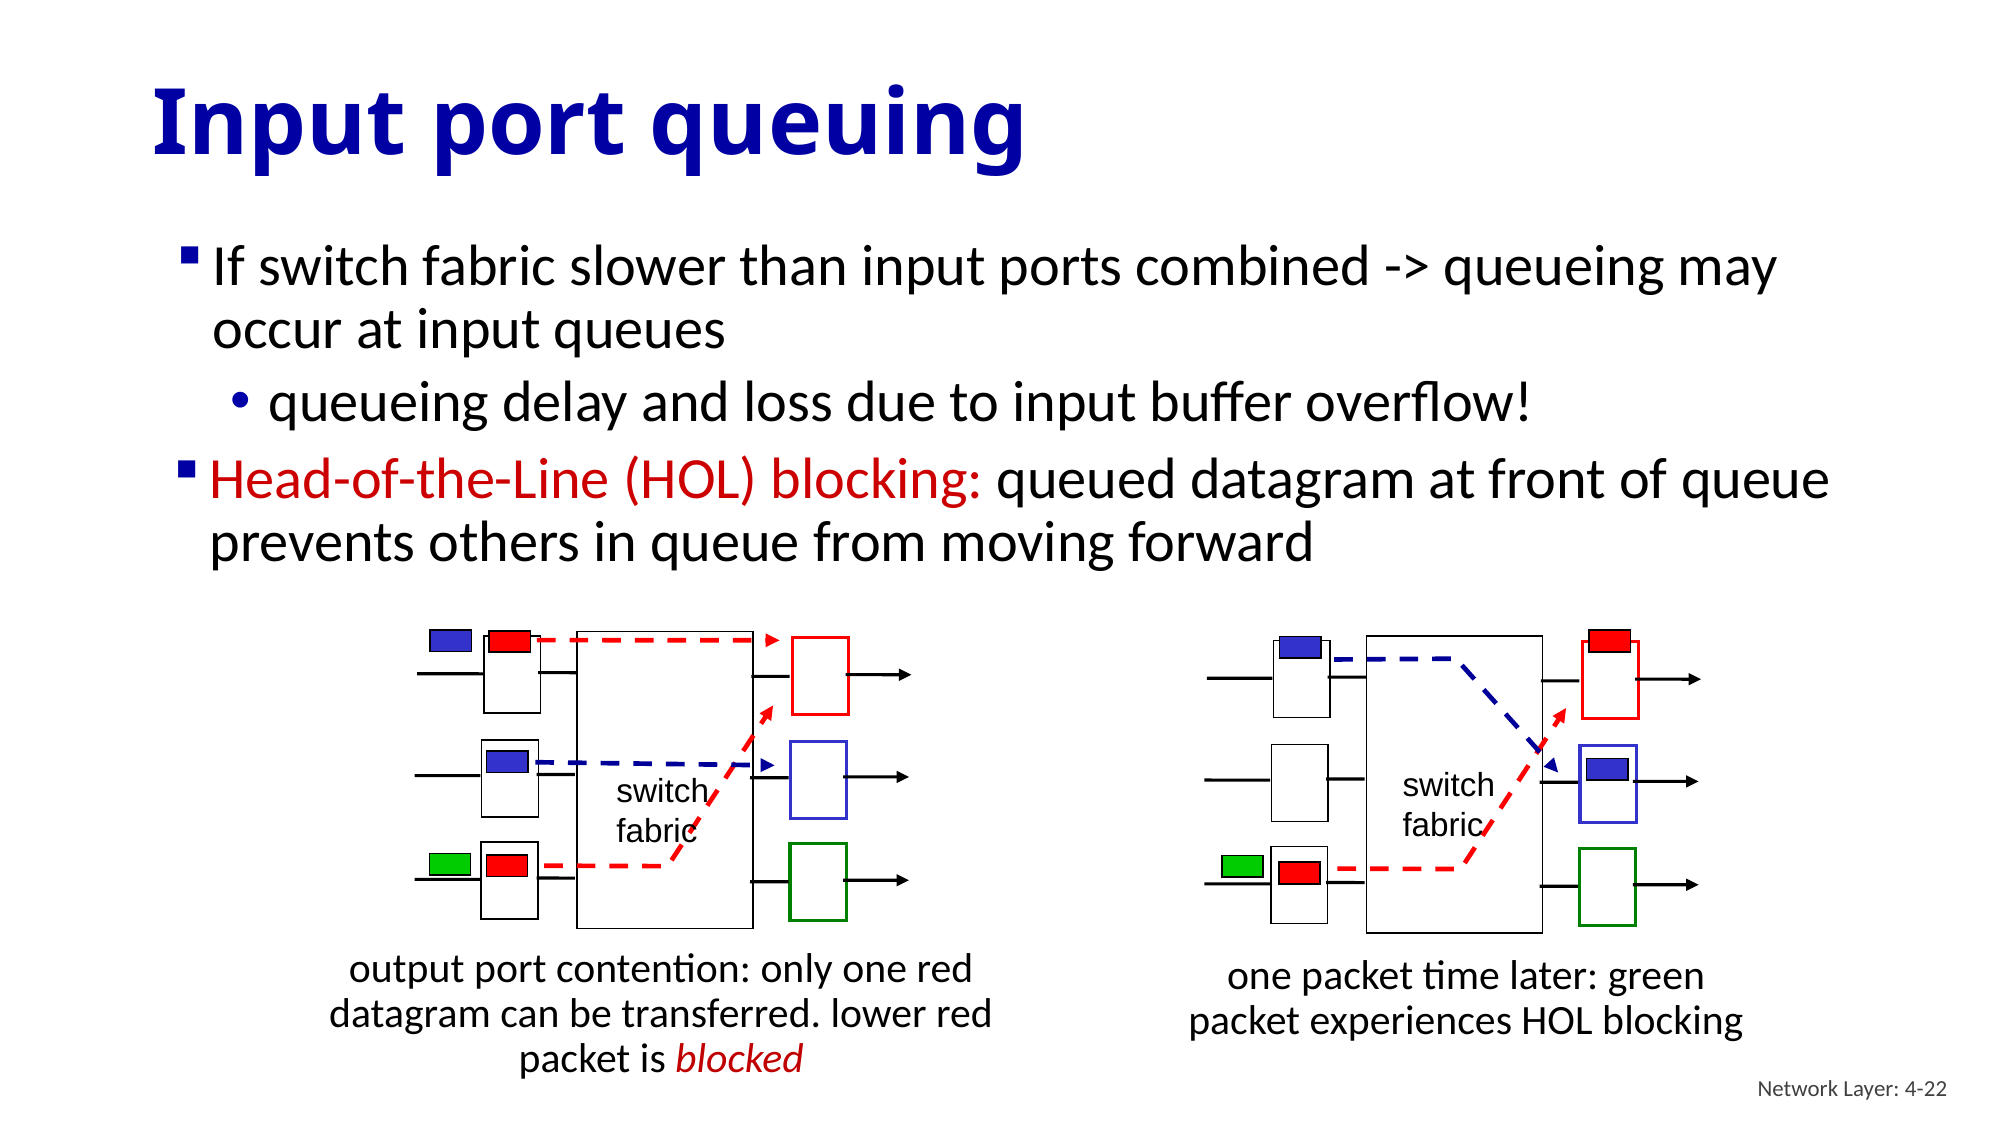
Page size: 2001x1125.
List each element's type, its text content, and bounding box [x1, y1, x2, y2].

list If switch fabric slower than input ports combined -> queueing may occur at input queues queueing delay and loss due to input buffer overflow! [139, 227, 1865, 450]
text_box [1171, 630, 1761, 1052]
slide_number Network Layer: 4-22 [1512, 1056, 1963, 1117]
text_box output port contention: only one red datagram can be transferred. lower red packet is blocked [295, 939, 1027, 1090]
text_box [414, 630, 912, 929]
title Input port queuing [137, 51, 1863, 198]
text_box Head-of-the-Line (HOL) blocking: queued datagram at front of queue prevents others in queue from moving forward [136, 441, 1862, 603]
